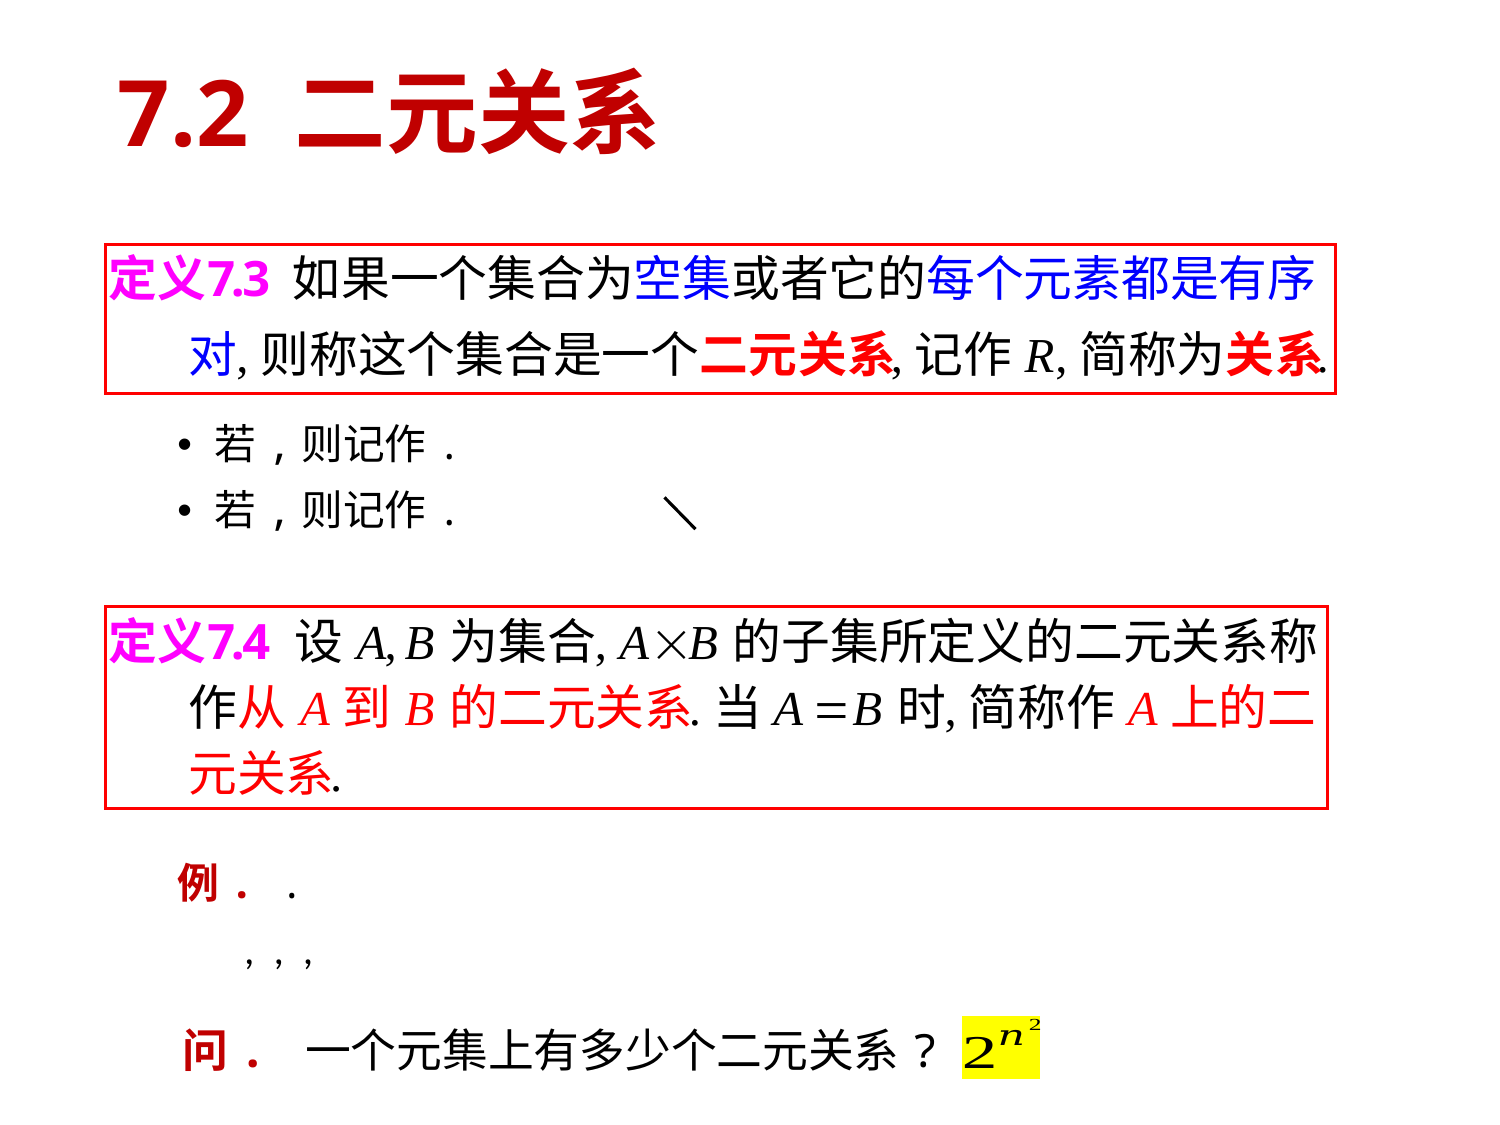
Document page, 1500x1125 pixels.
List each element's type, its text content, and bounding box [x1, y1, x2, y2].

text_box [664, 497, 696, 530]
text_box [106, 245, 1334, 393]
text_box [106, 607, 1326, 807]
text_box 7.2 二元关系 [103, 59, 1397, 278]
